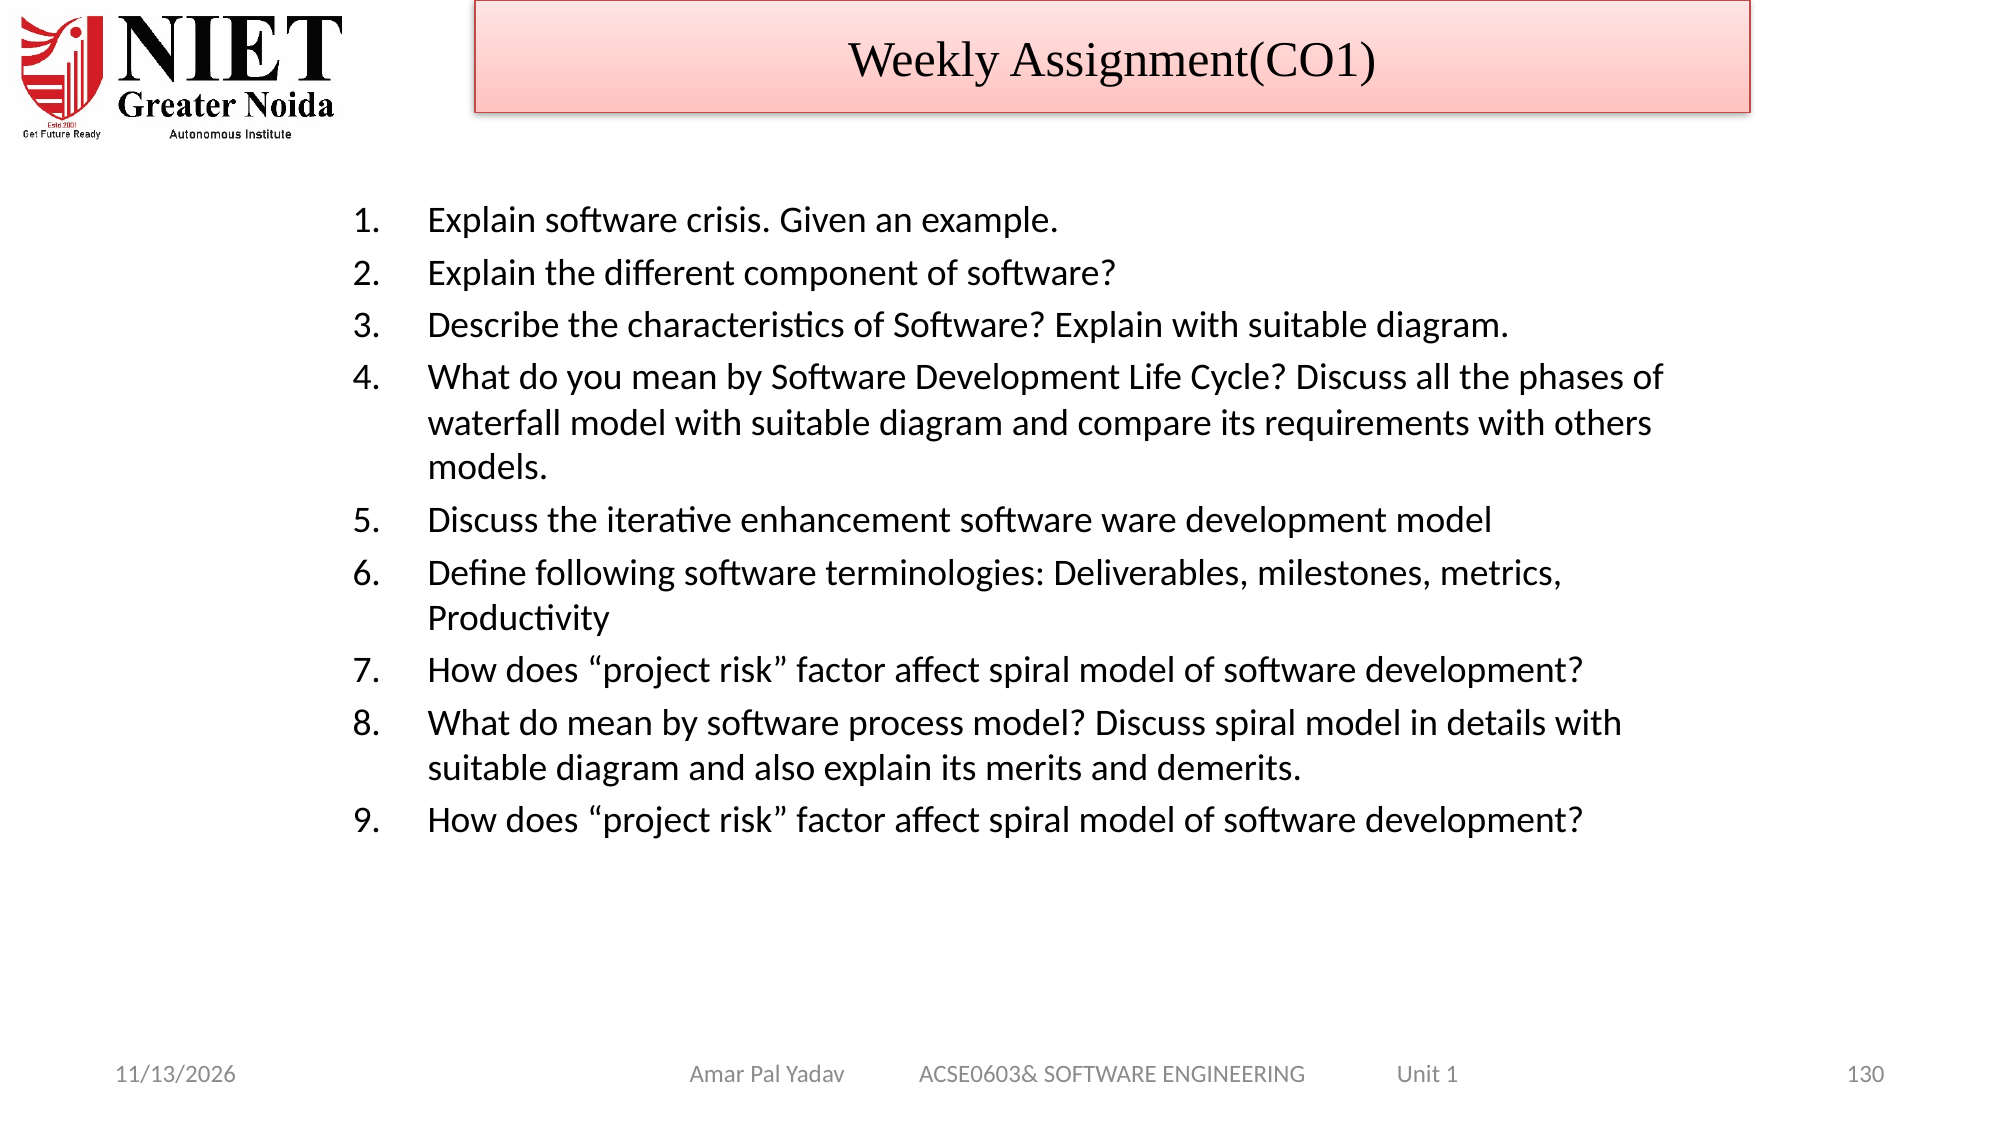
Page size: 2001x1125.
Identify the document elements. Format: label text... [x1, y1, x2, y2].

footer Amar Pal Yadav ACSE0603& SOFTWARE ENGINEERING Unit 1 [662, 1042, 1433, 1103]
text_box Weekly Assignment(CO1) [474, 0, 1751, 113]
slide_number 130 [1433, 1042, 1900, 1103]
list Explain software crisis. Given an example. Explain the different component of software? Describe the characteristics of Software? Explain with suitable diagram. What do you mean by Software Development Life Cycle? Discuss all the phases of waterfall model with suitable diagram and compare its requirements with others models. Discuss the iterative enhancement software ware development model Define following software terminologies: Deliverables, milestones, metrics, Productivity How does “project risk” factor affect spiral model of software development? What do mean by software process model? Discuss spiral model in details with suitable diagram and also explain its merits and demerits. How does “project risk” factor affect spiral model of software development? [337, 187, 1688, 930]
picture [0, 0, 363, 156]
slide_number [99, 1042, 567, 1103]
